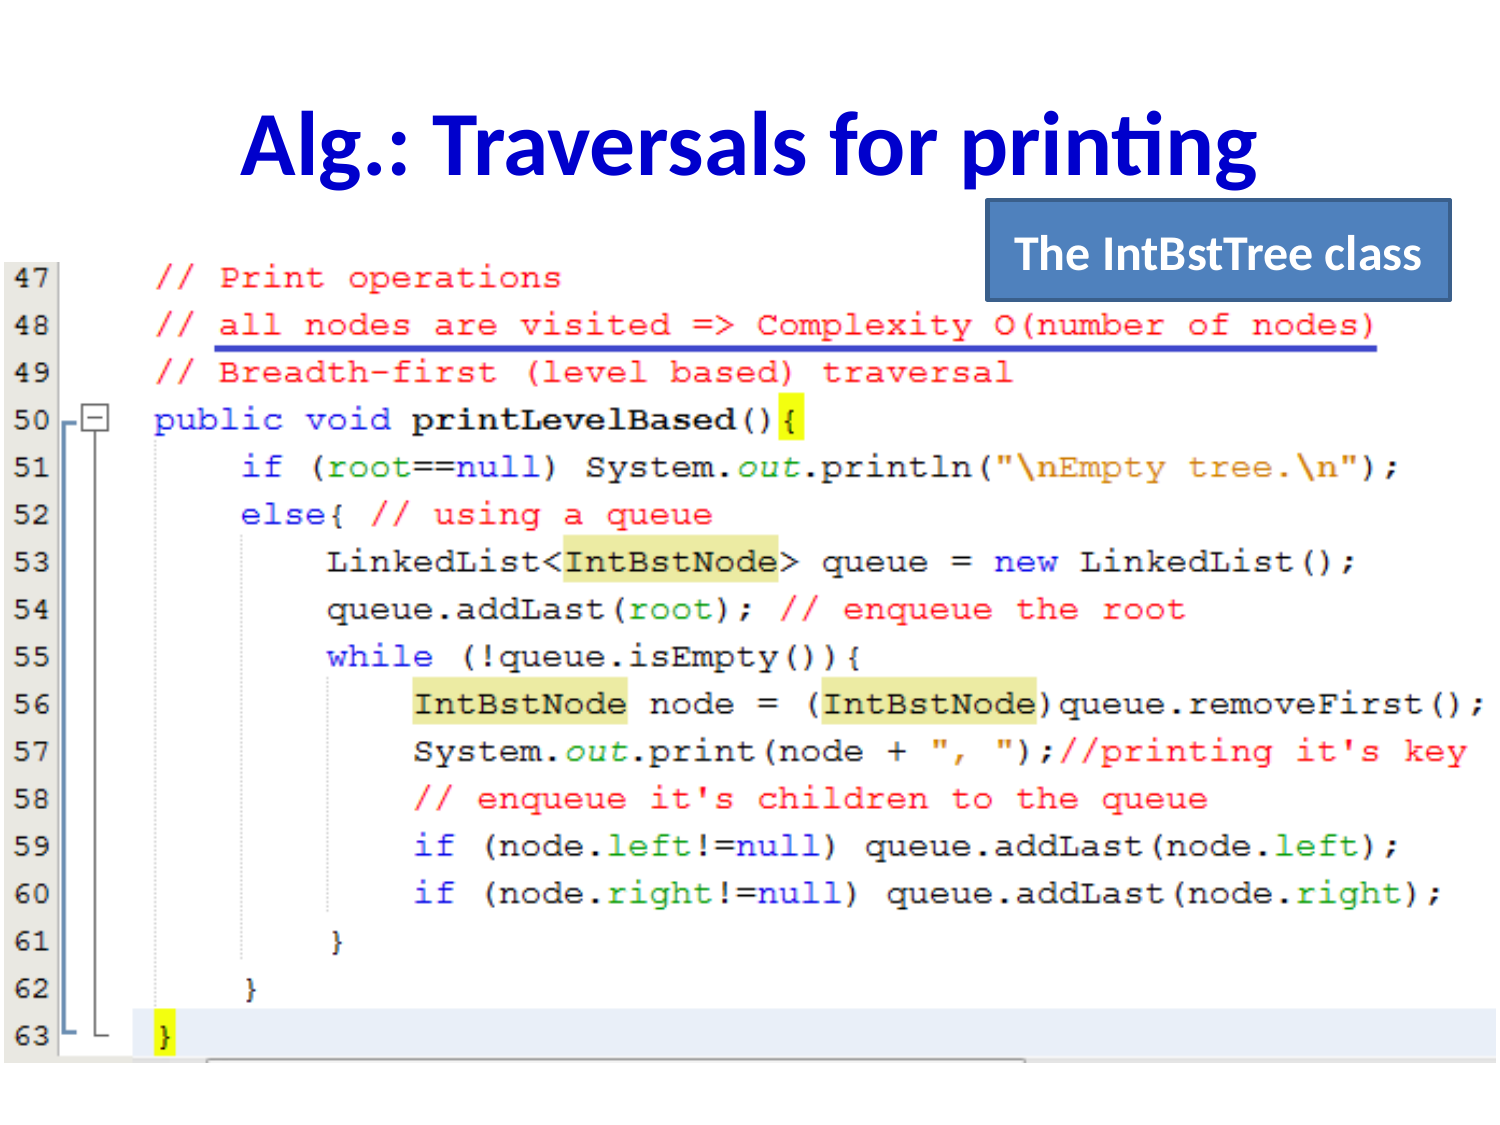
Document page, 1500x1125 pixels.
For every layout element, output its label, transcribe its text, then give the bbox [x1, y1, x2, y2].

picture [4, 262, 1496, 1063]
text_box The IntBstTree class [985, 198, 1452, 260]
title Alg.: Traversals for printing [75, 45, 1425, 233]
